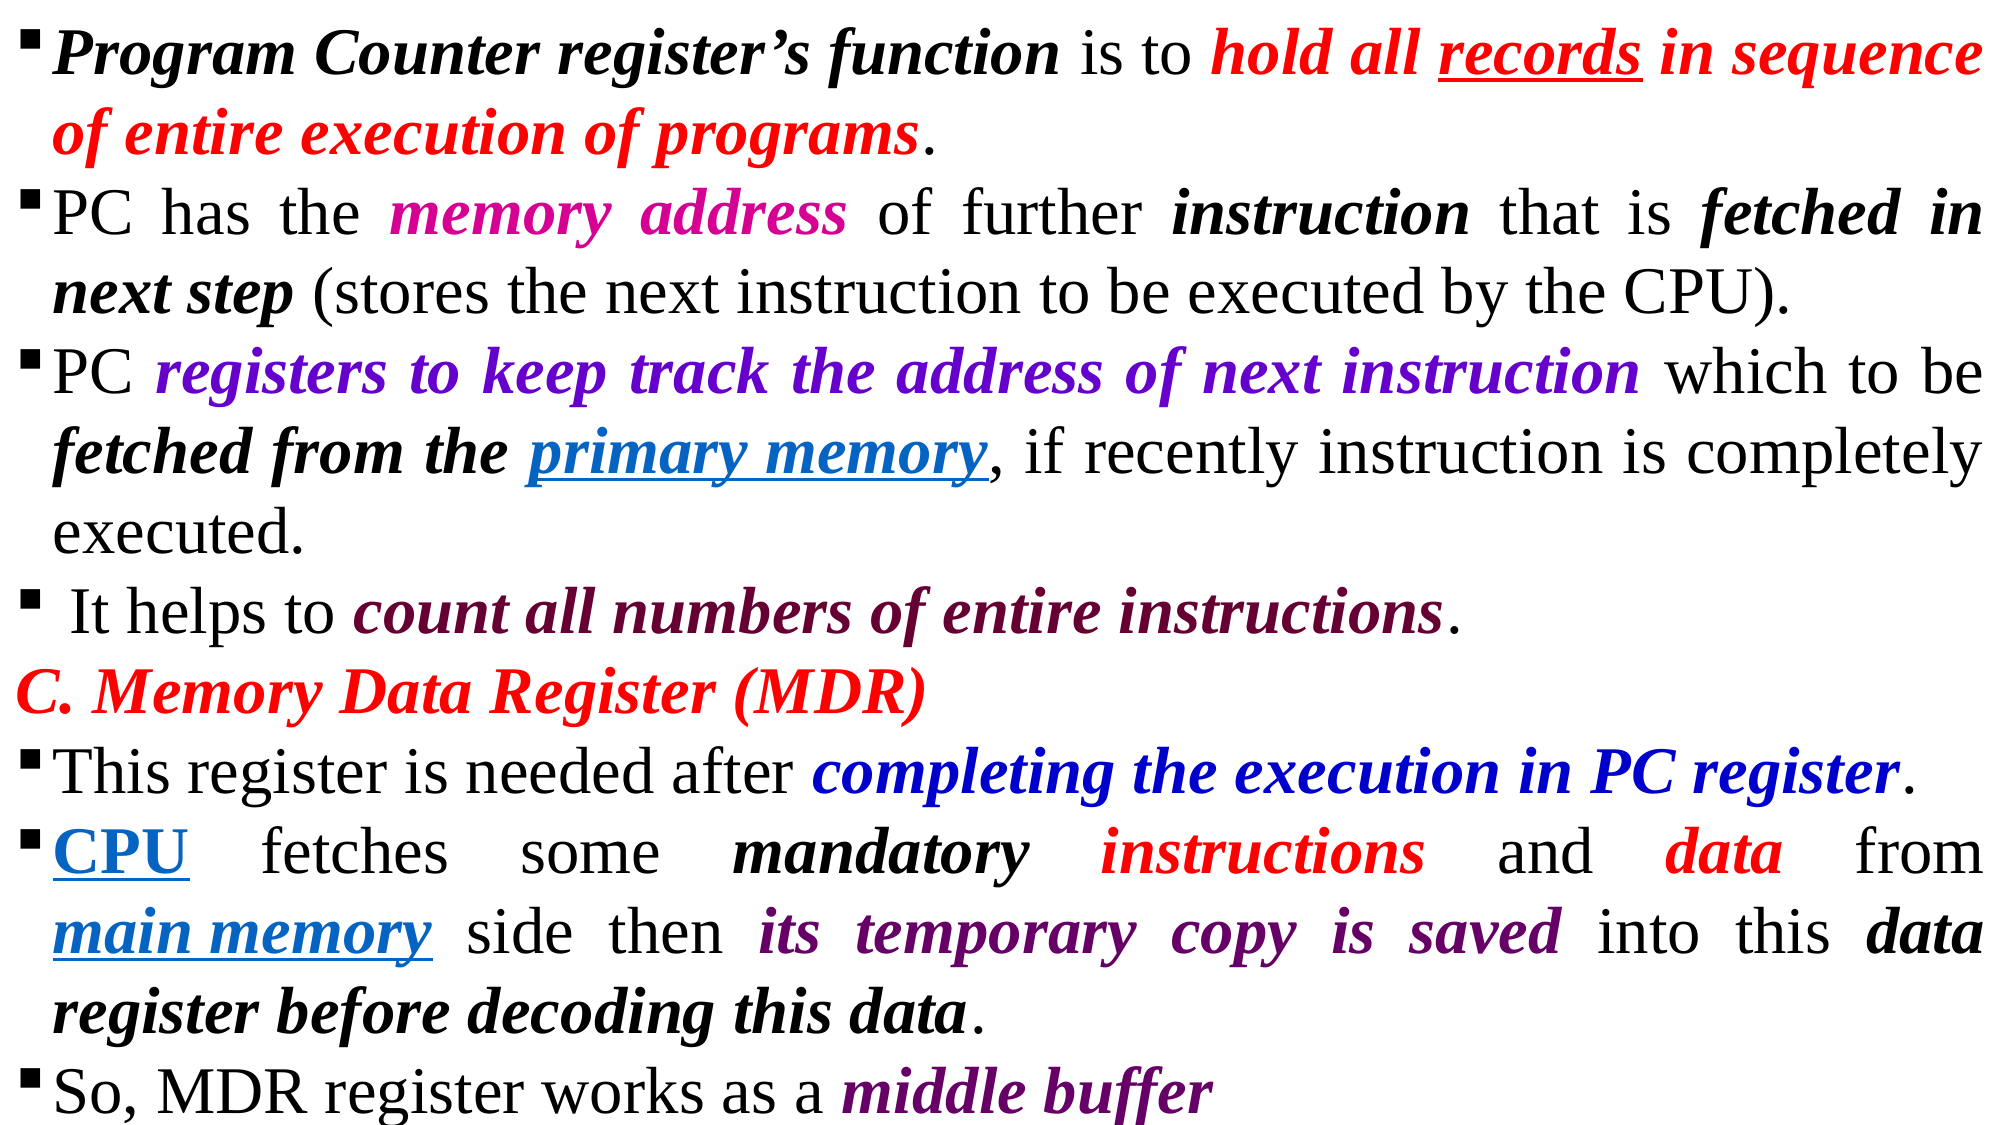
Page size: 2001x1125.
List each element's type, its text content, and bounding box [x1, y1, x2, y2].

list Program Counter register’s function is to hold all records in sequence of entire execution of programs. PC has the memory address of further instruction that is fetched in next step (stores the next instruction to be executed by the CPU). PC registers to keep track the address of next instruction which to be fetched from the primary memory, if recently instruction is completely executed. It helps to count all numbers of entire instructions. C. Memory Data Register (MDR) This register is needed after completing the execution in PC register. CPU fetches some mandatory instructions and data from main memory side then its temporary copy is saved into this data register before decoding this data. So, MDR register works as a middle buffer [0, 0, 2000, 1125]
